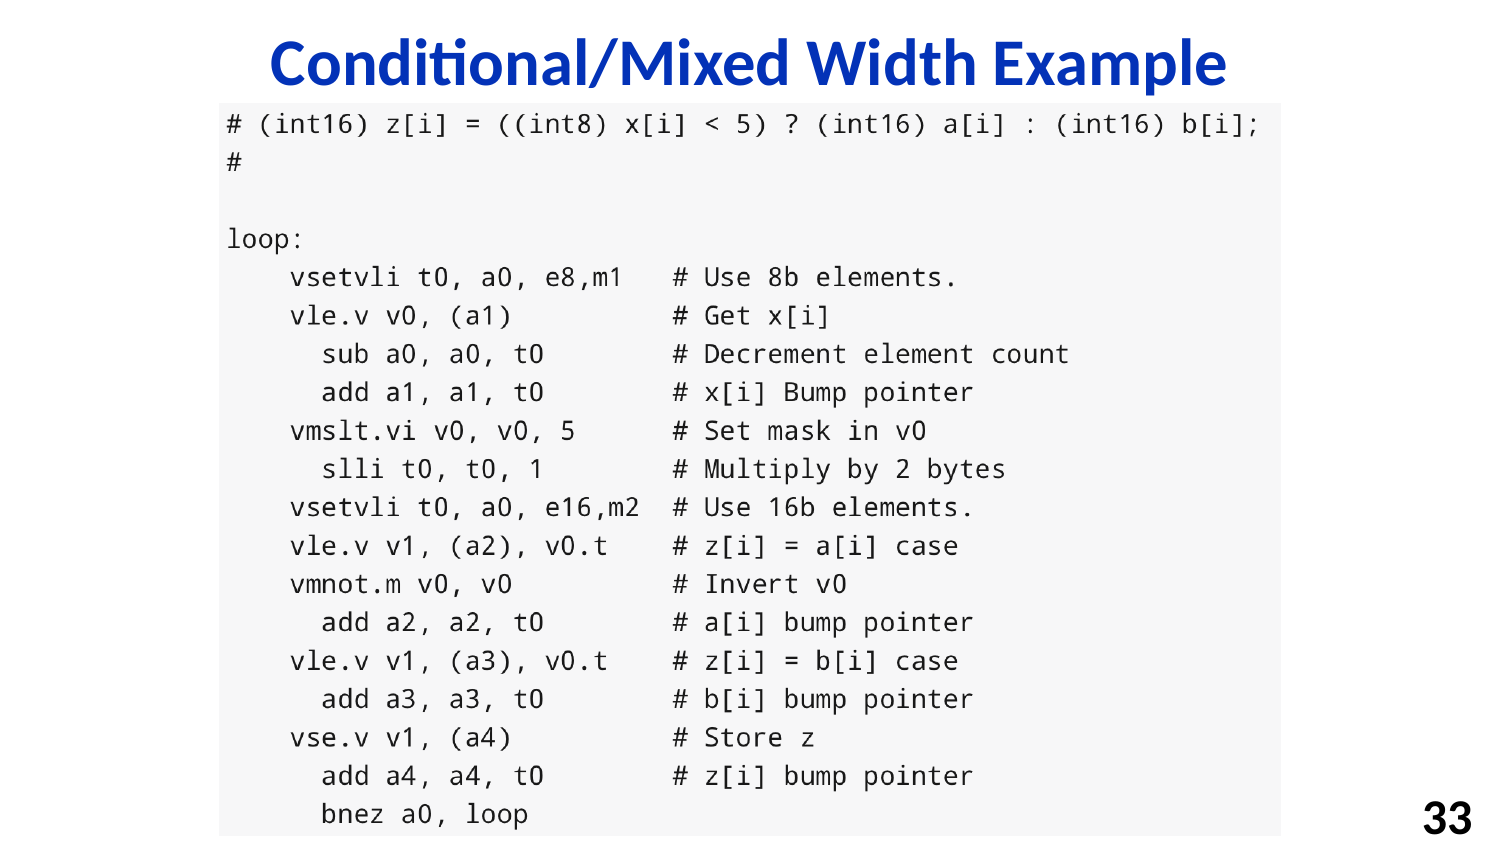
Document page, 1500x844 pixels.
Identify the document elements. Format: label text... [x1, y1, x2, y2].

picture [219, 103, 1281, 837]
title Conditional/Mixed Width Example [87, 18, 1413, 110]
slide_number 33 [1286, 796, 1488, 834]
